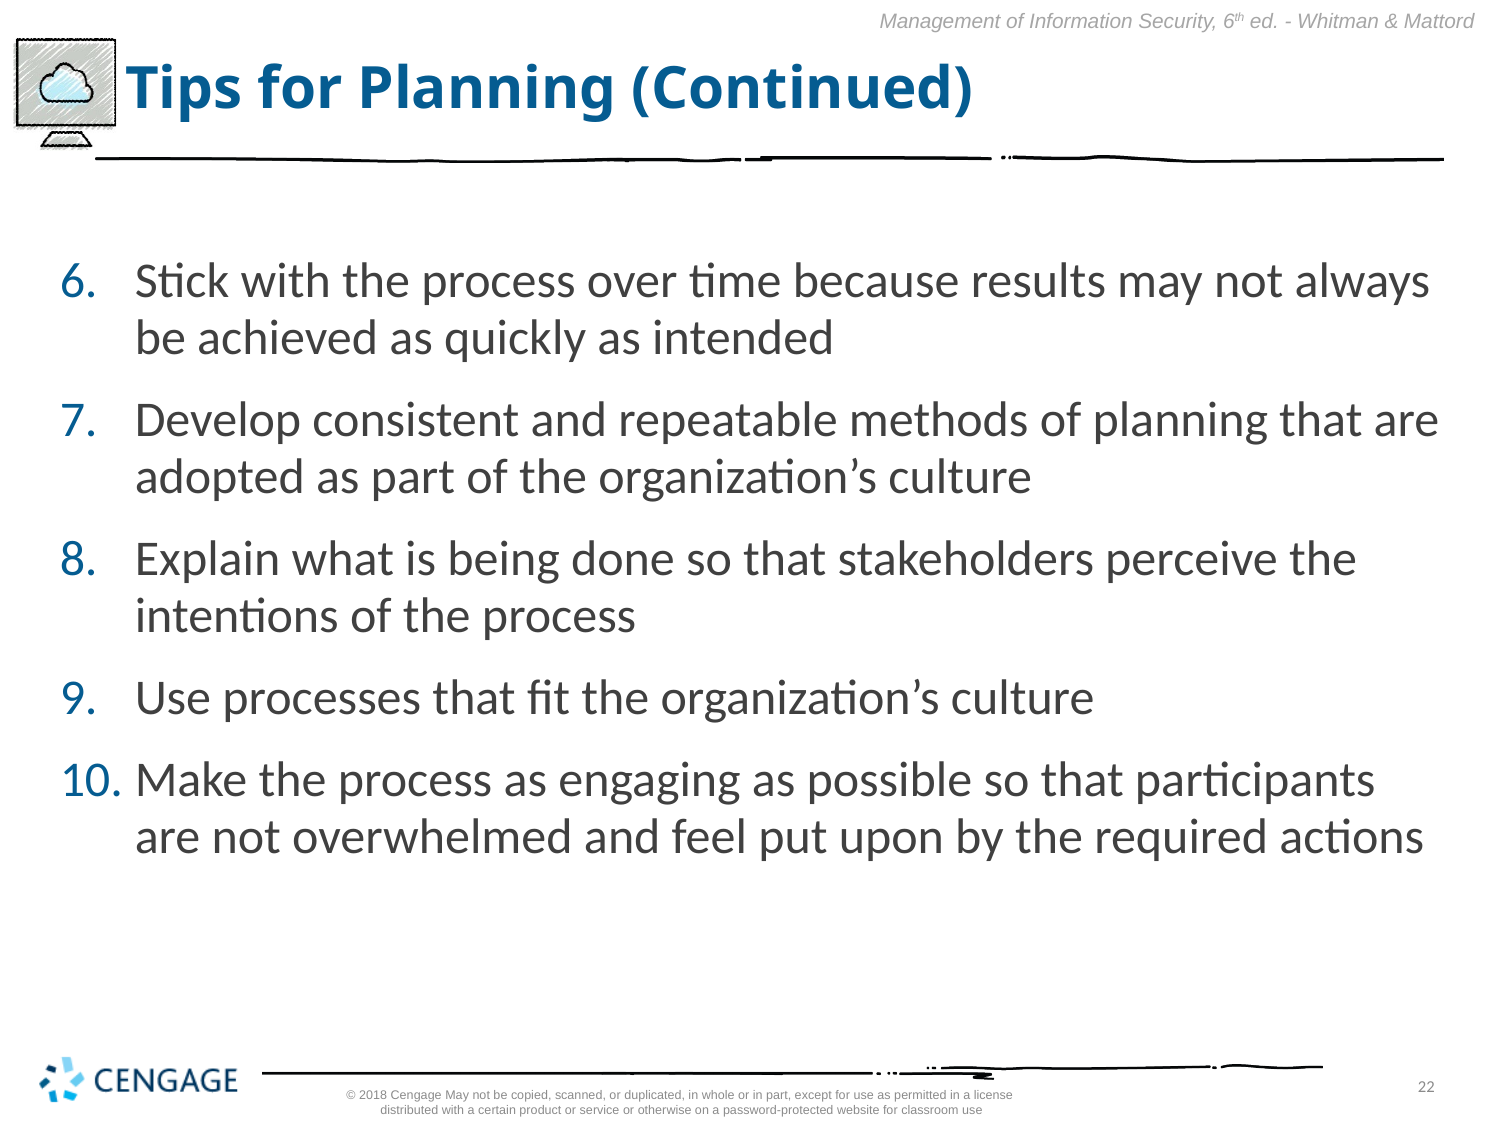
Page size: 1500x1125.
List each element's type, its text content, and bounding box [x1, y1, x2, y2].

picture [262, 1064, 1323, 1080]
picture [95, 155, 1444, 163]
title Tips for Planning (Continued) [125, 60, 1442, 121]
picture [19, 1043, 250, 1115]
list Stick with the process over time because results may not always be achieved as quickly as intended Develop consistent and repeatable methods of planning that are adopted as part of the organization’s culture Explain what is being done so that stakeholders perceive the intentions of the process Use processes that fit the organization’s culture Make the process as engaging as possible so that participants are not overwhelmed and feel put upon by the required actions [59, 252, 1441, 872]
picture [13, 36, 117, 151]
